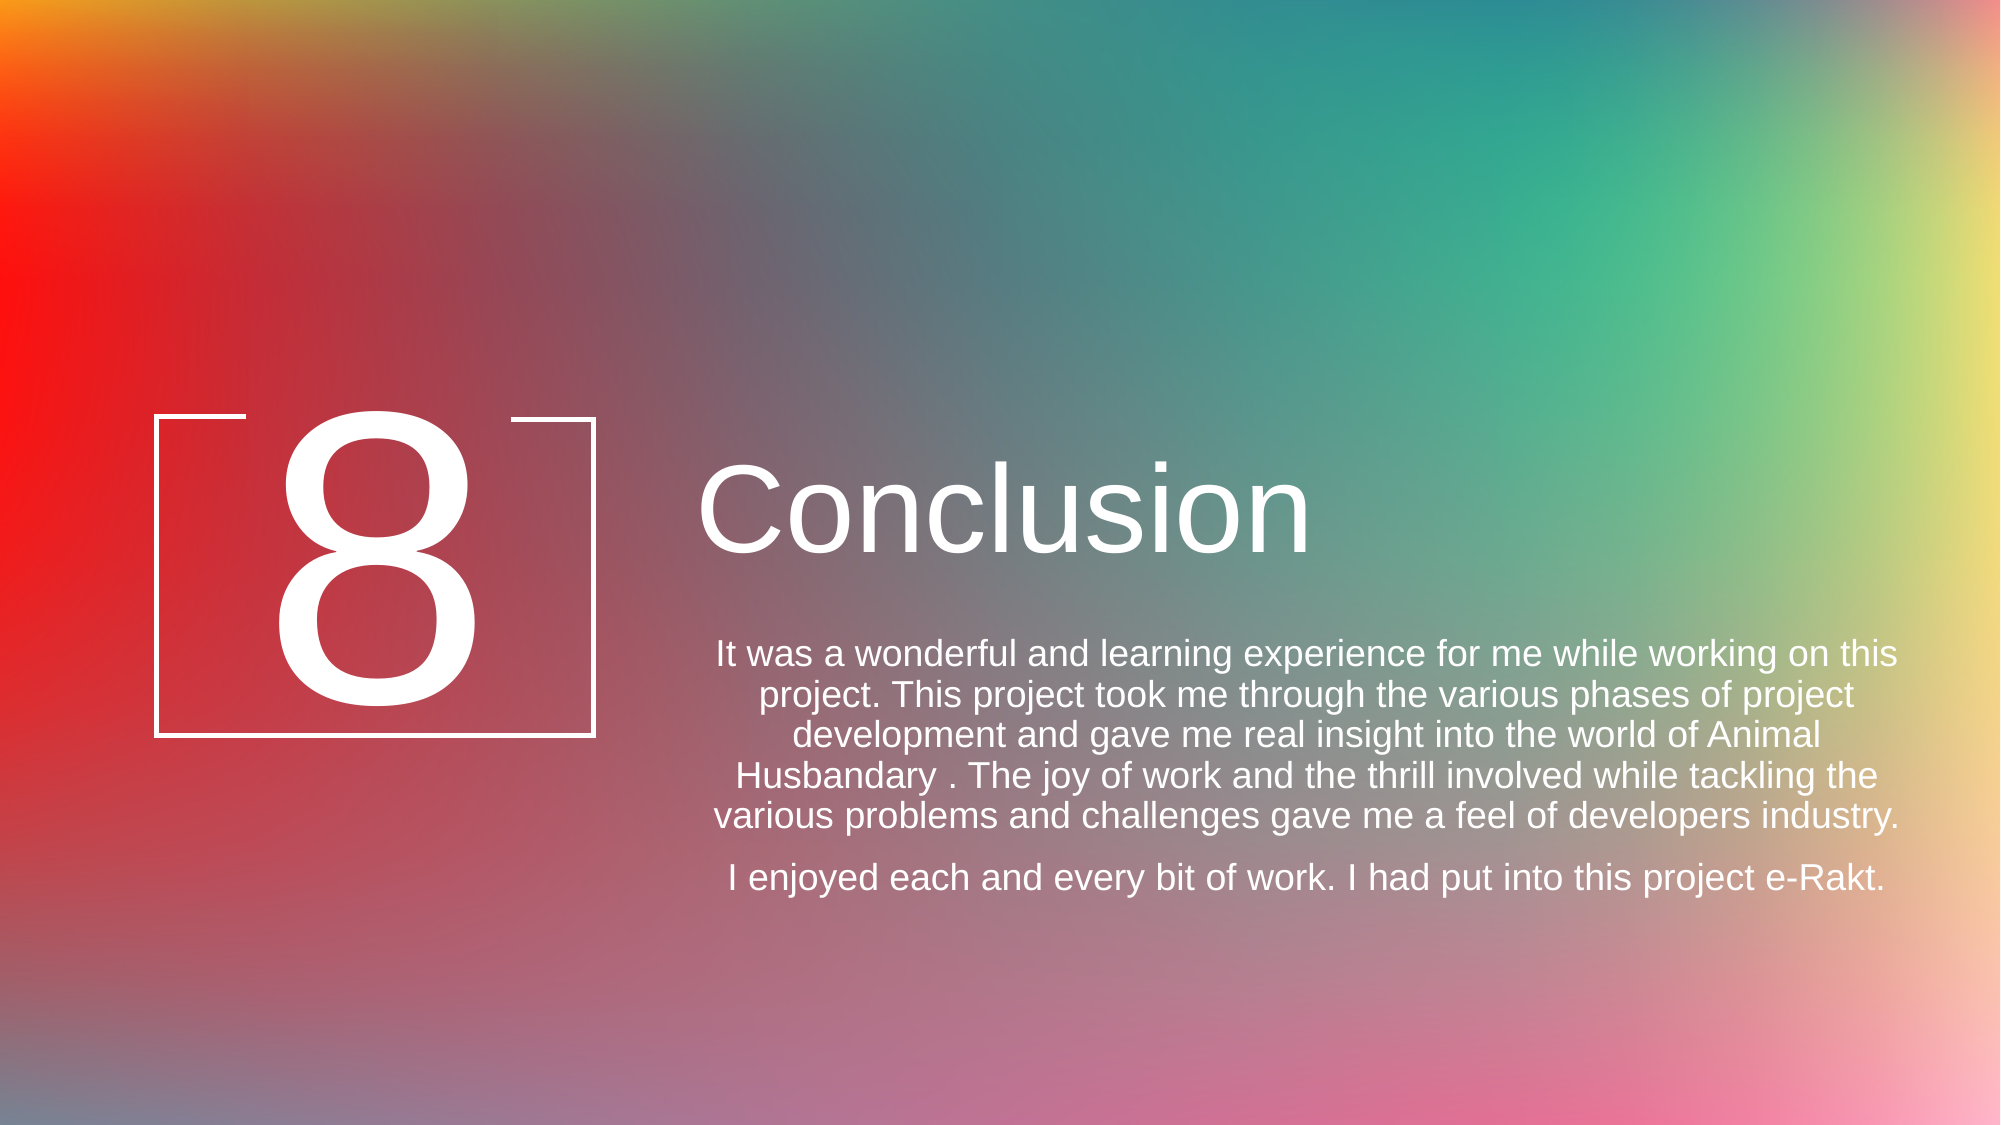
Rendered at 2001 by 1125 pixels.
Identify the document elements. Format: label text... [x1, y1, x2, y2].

list 8 [162, 419, 593, 716]
list It was a wonderful and learning experience for me while working on this project. This project took me through the various phases of project development and gave me real insight into the world of Animal Husbandary . The joy of work and the thrill involved while tackling the various problems and challenges gave me a feel of developers industry. I enjoyed each and every bit of work. I had put into this project e-Rakt. [680, 627, 1934, 1023]
picture [0, 0, 2001, 1125]
title Conclusion [680, 118, 1857, 587]
